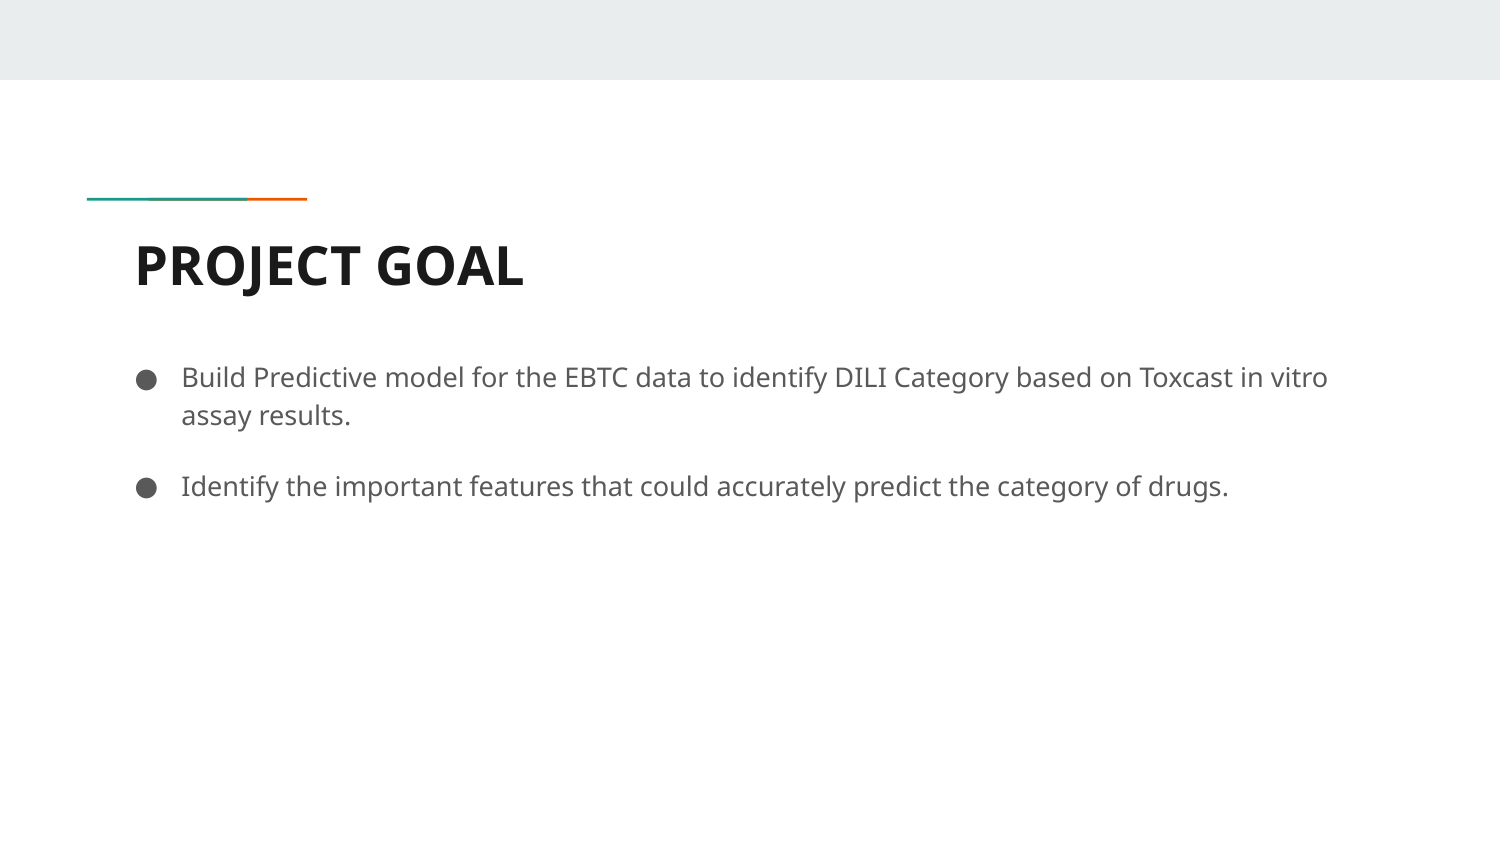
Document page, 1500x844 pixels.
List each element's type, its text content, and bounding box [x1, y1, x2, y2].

title PROJECT GOAL [119, 216, 1381, 305]
list Build Predictive model for the EBTC data to identify DILI Category based on Toxcast in vitro assay results. Identify the important features that could accurately predict the category of drugs. [119, 341, 1381, 712]
